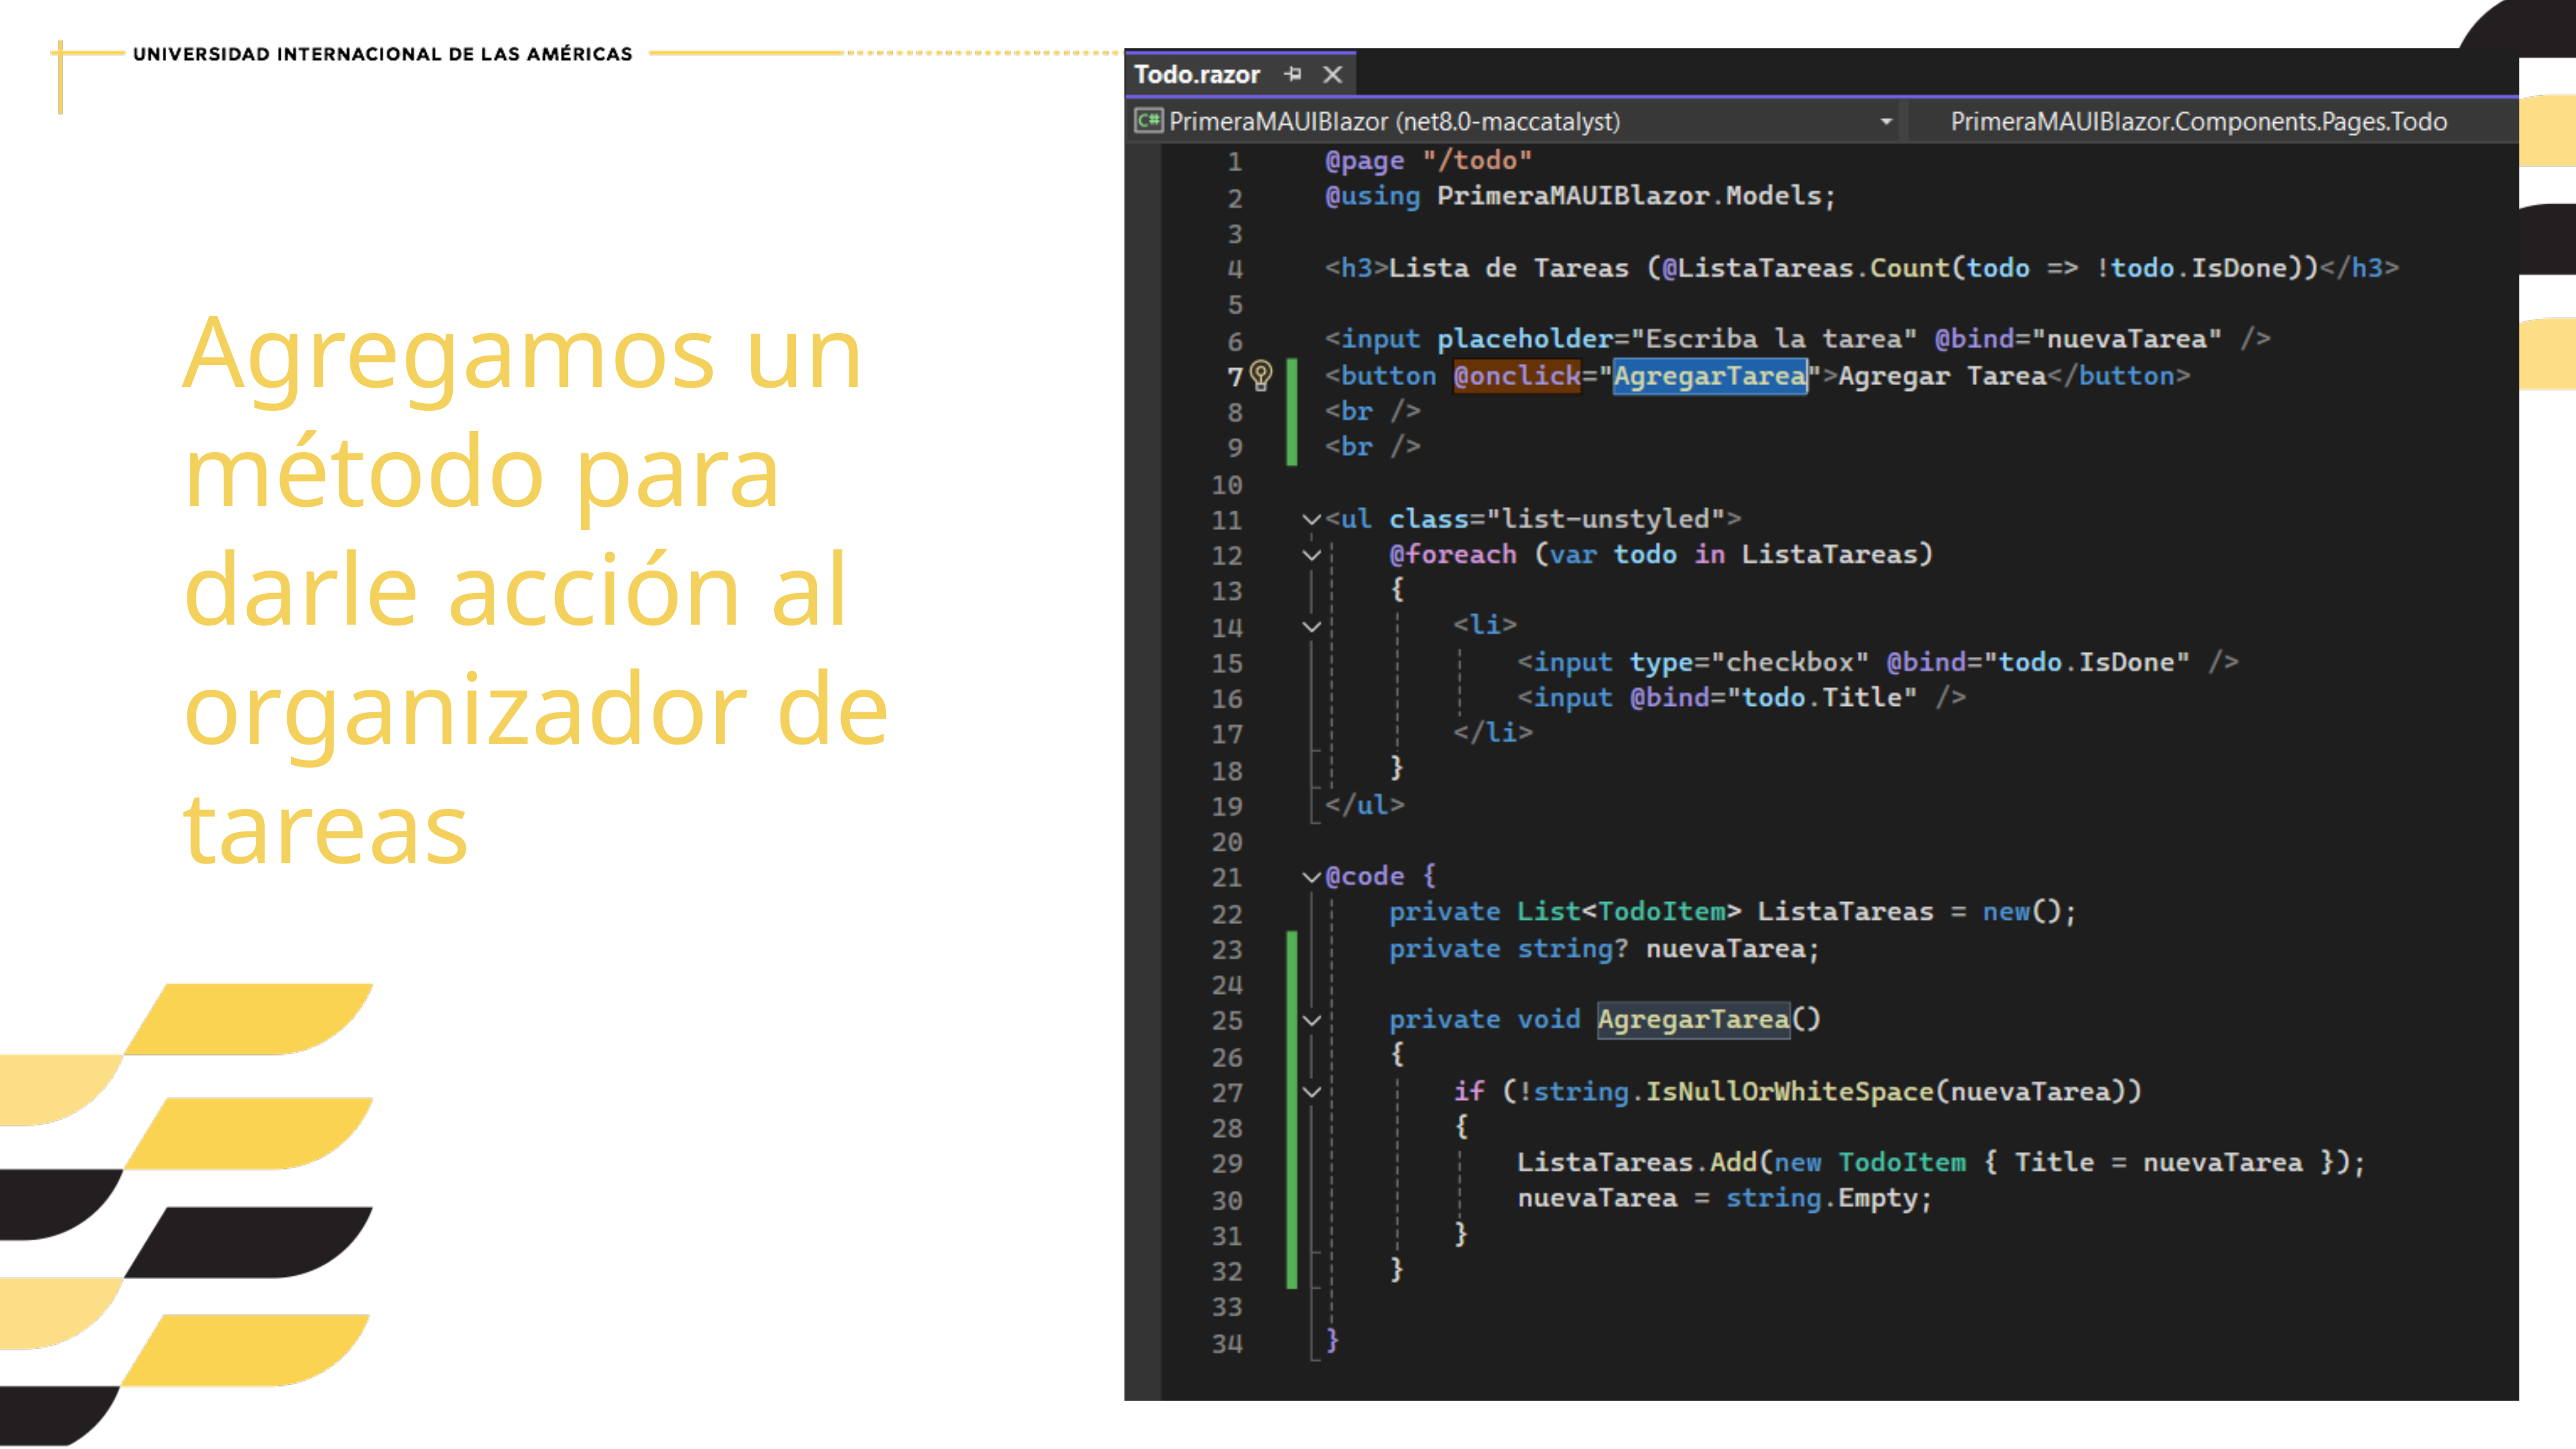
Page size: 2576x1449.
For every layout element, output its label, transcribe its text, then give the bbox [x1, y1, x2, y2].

picture [0, 0, 2576, 1449]
list Agregamos un método para darle acción al organizador de tareas [176, 275, 961, 896]
